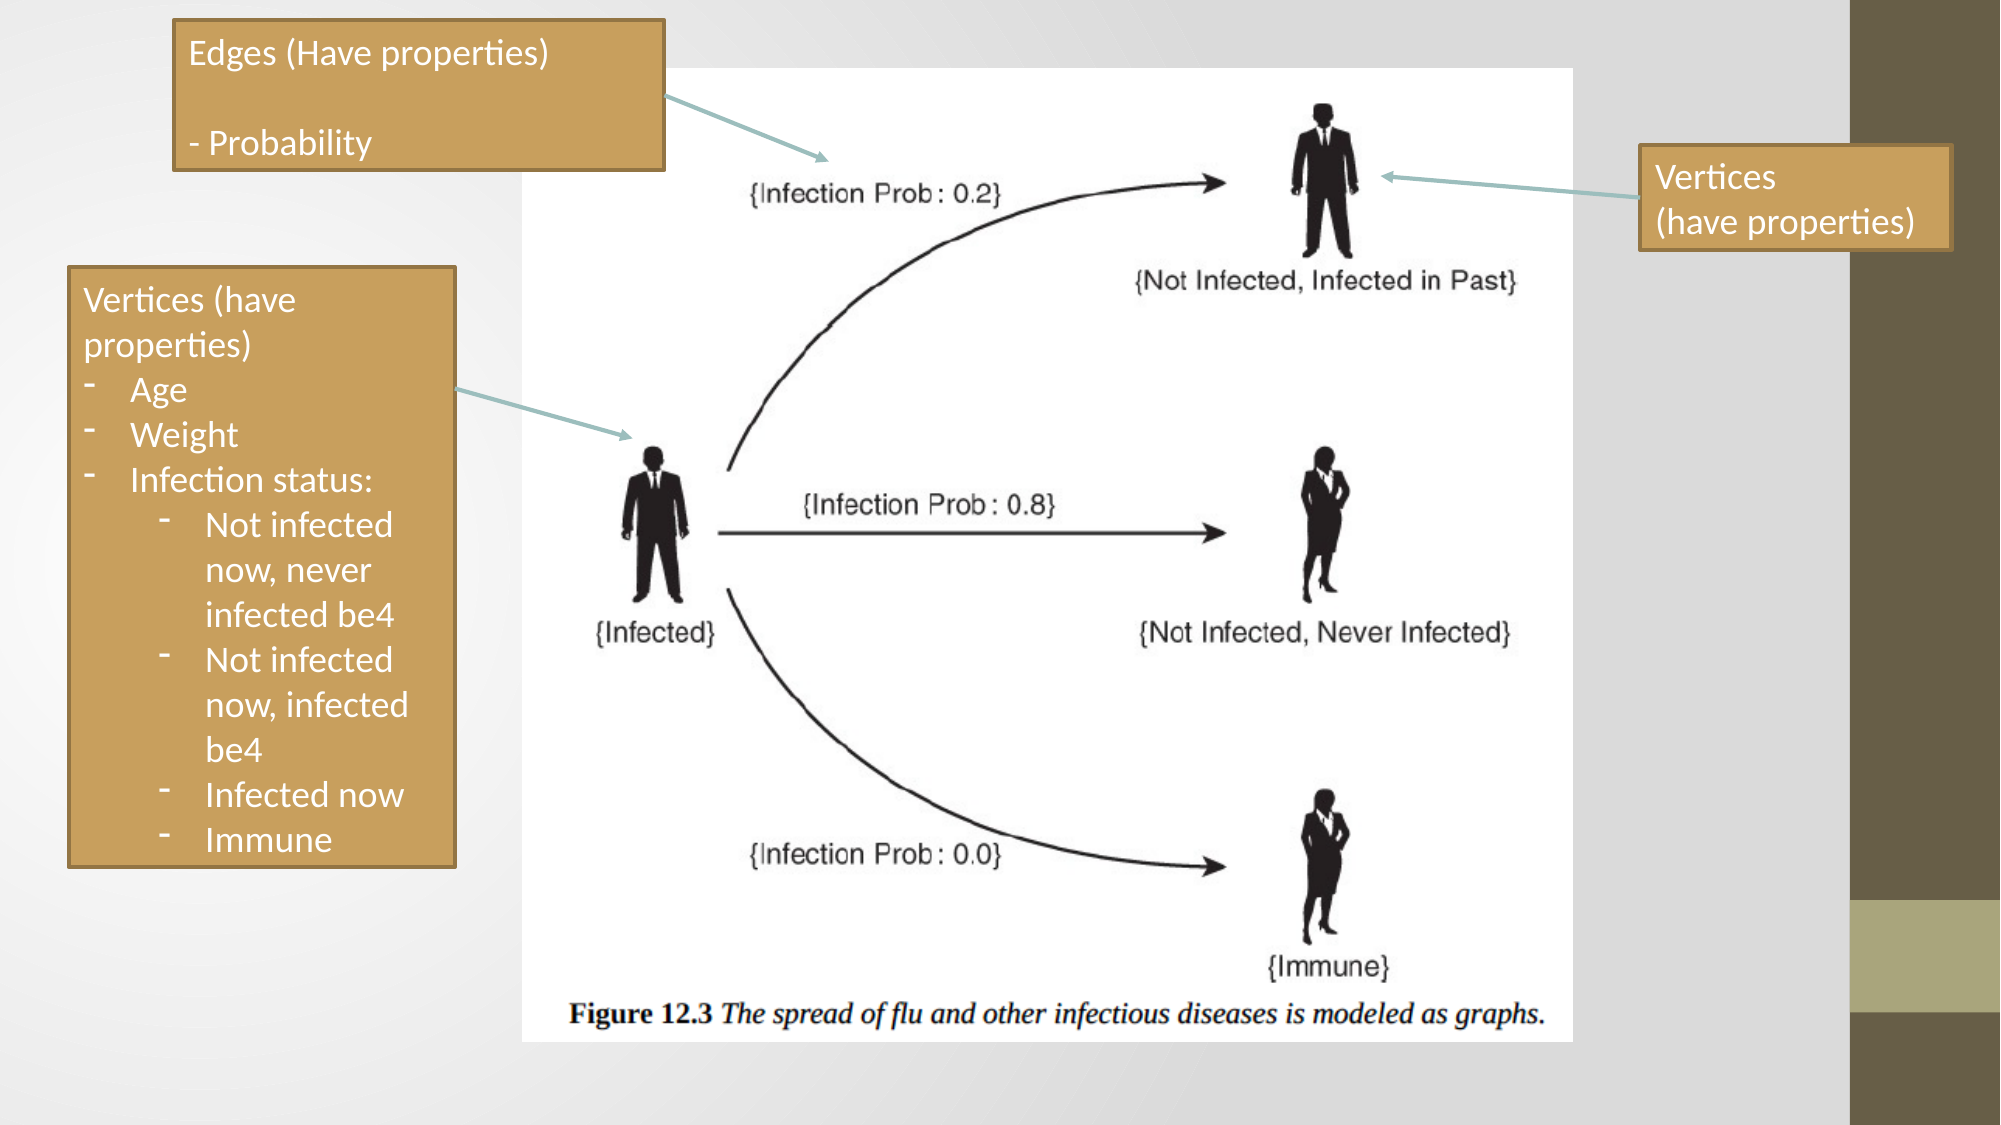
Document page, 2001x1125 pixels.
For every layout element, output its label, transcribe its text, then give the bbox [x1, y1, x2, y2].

text_box Vertices (have properties) Age Weight Infection status: Not infected now, never infected be4 Not infected now, infected be4 Infected now Immune [67, 265, 457, 869]
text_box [454, 387, 634, 439]
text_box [1379, 175, 1641, 222]
picture [521, 68, 1574, 1042]
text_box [663, 108, 830, 162]
text_box Vertices (have properties) [1638, 143, 1954, 252]
text_box Edges (Have properties) - Probability [172, 18, 666, 172]
